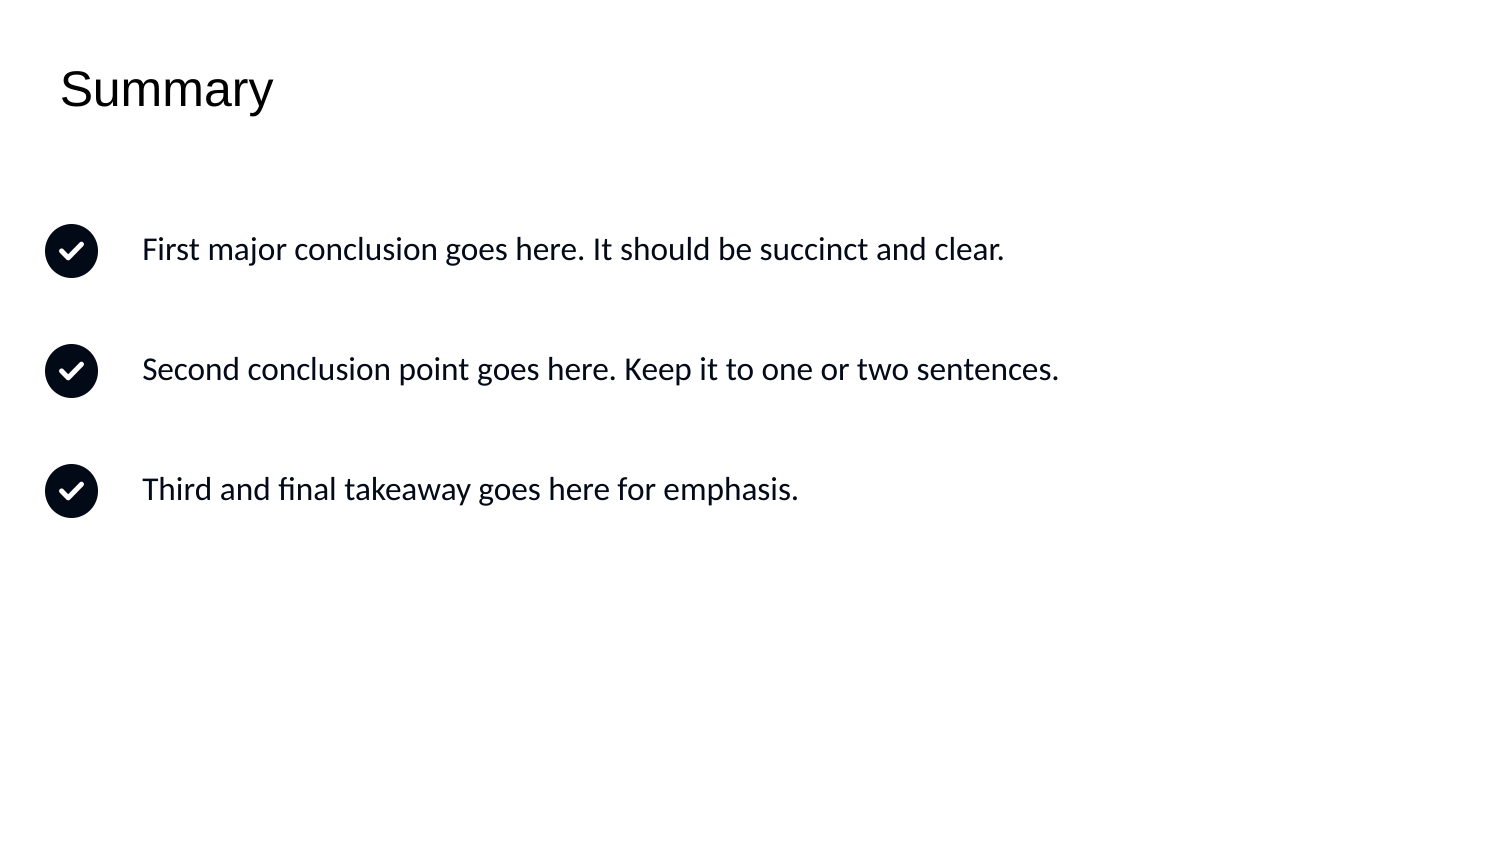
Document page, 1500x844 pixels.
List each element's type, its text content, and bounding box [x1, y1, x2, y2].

text_box Second conclusion point goes here. Keep it to one or two sentences. [127, 337, 1455, 398]
picture [44, 224, 98, 278]
text_box Third and final takeaway goes here for emphasis. [127, 457, 1455, 518]
picture [44, 344, 98, 398]
picture [44, 464, 98, 518]
text_box Summary [44, 45, 1455, 128]
text_box First major conclusion goes here. It should be succinct and clear. [127, 217, 1455, 278]
